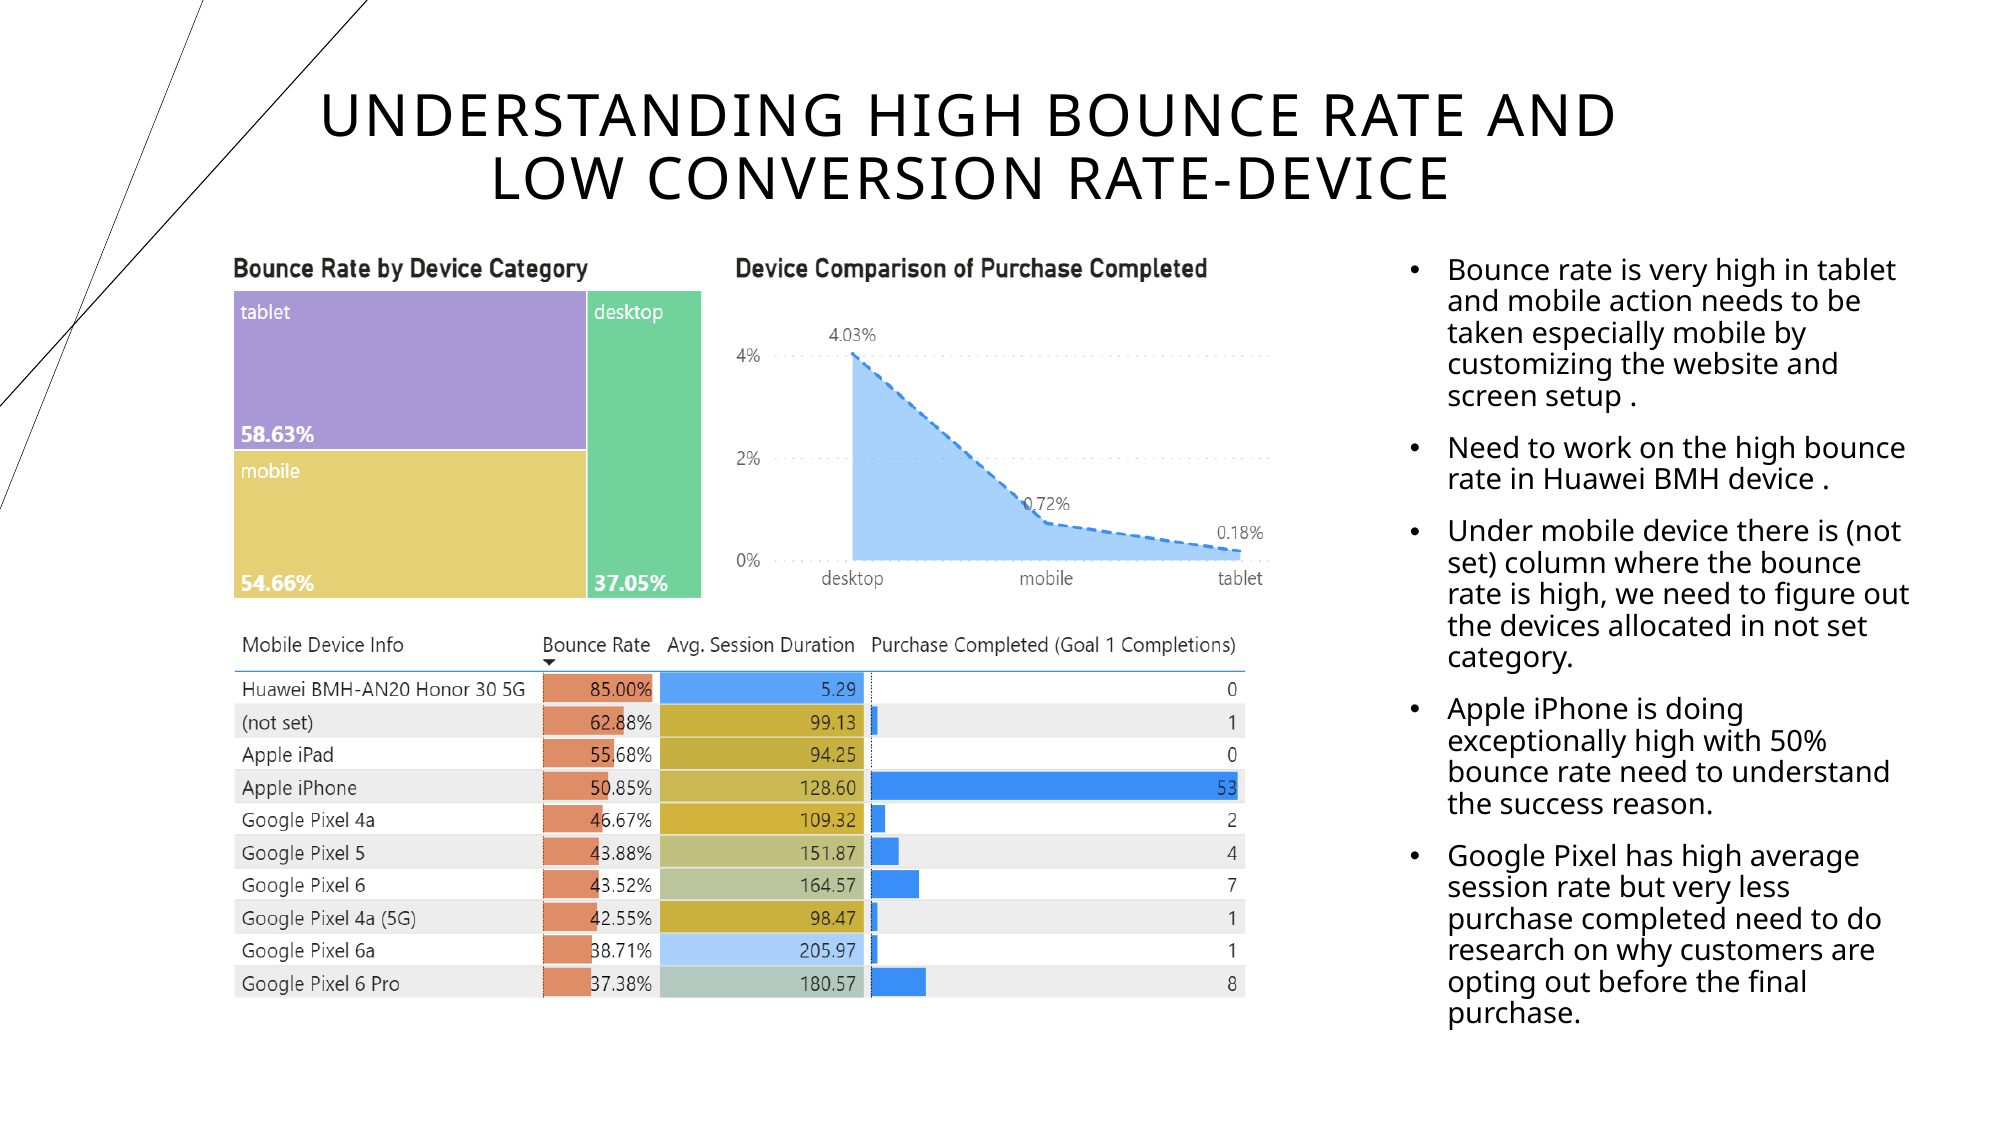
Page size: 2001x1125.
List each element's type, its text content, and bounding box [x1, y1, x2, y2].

title Understanding high bounce rate and low conversion rate-Device [237, 22, 1704, 277]
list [216, 230, 1273, 1017]
text_box Bounce rate is very high in tablet and mobile action needs to be taken especially mobile by customizing the website and screen setup . Need to work on the high bounce rate in Huawei BMH device . Under mobile device there is (not set) column where the bounce rate is high, we need to figure out the devices allocated in not set category. Apple iPhone is doing exceptionally high with 50% bounce rate need to understand the success reason. Google Pixel has high average session rate but very less purchase completed need to do research on why customers are opting out before the final purchase. [1395, 247, 1938, 1035]
